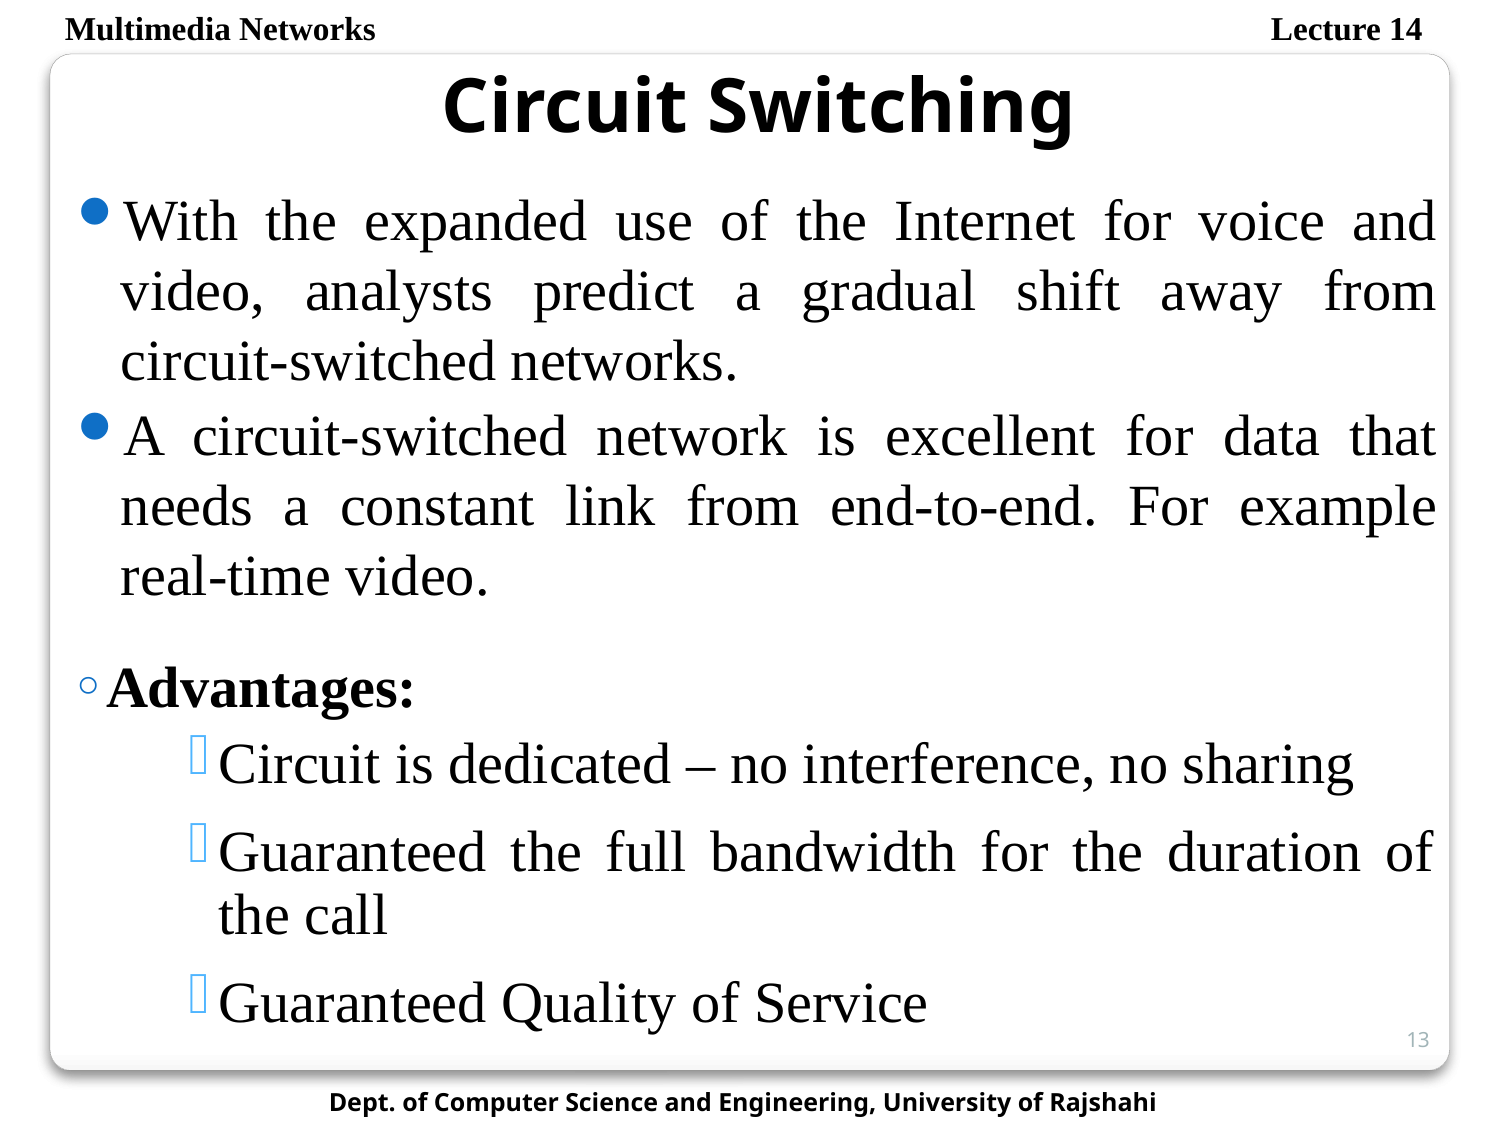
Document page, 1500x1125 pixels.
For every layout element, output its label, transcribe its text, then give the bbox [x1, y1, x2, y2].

text_box Circuit Switching [87, 50, 1430, 150]
text_box Dept. of Computer Science and Engineering, University of Rajshahi [74, 1100, 1413, 1125]
text_box With the expanded use of the Internet for voice and video, analysts predict a gradual shift away from circuit-switched networks. A circuit-switched network is excellent for data that needs a constant link from end-to-end. For example real-time video. [62, 174, 1453, 663]
text_box Lecture 14 [1137, 0, 1438, 55]
text_box Advantages: Circuit is dedicated – no interference, no sharing Guaranteed the full bandwidth for the duration of the call Guaranteed Quality of Service [0, 649, 1450, 1100]
text_box Multimedia Networks [50, 0, 400, 55]
